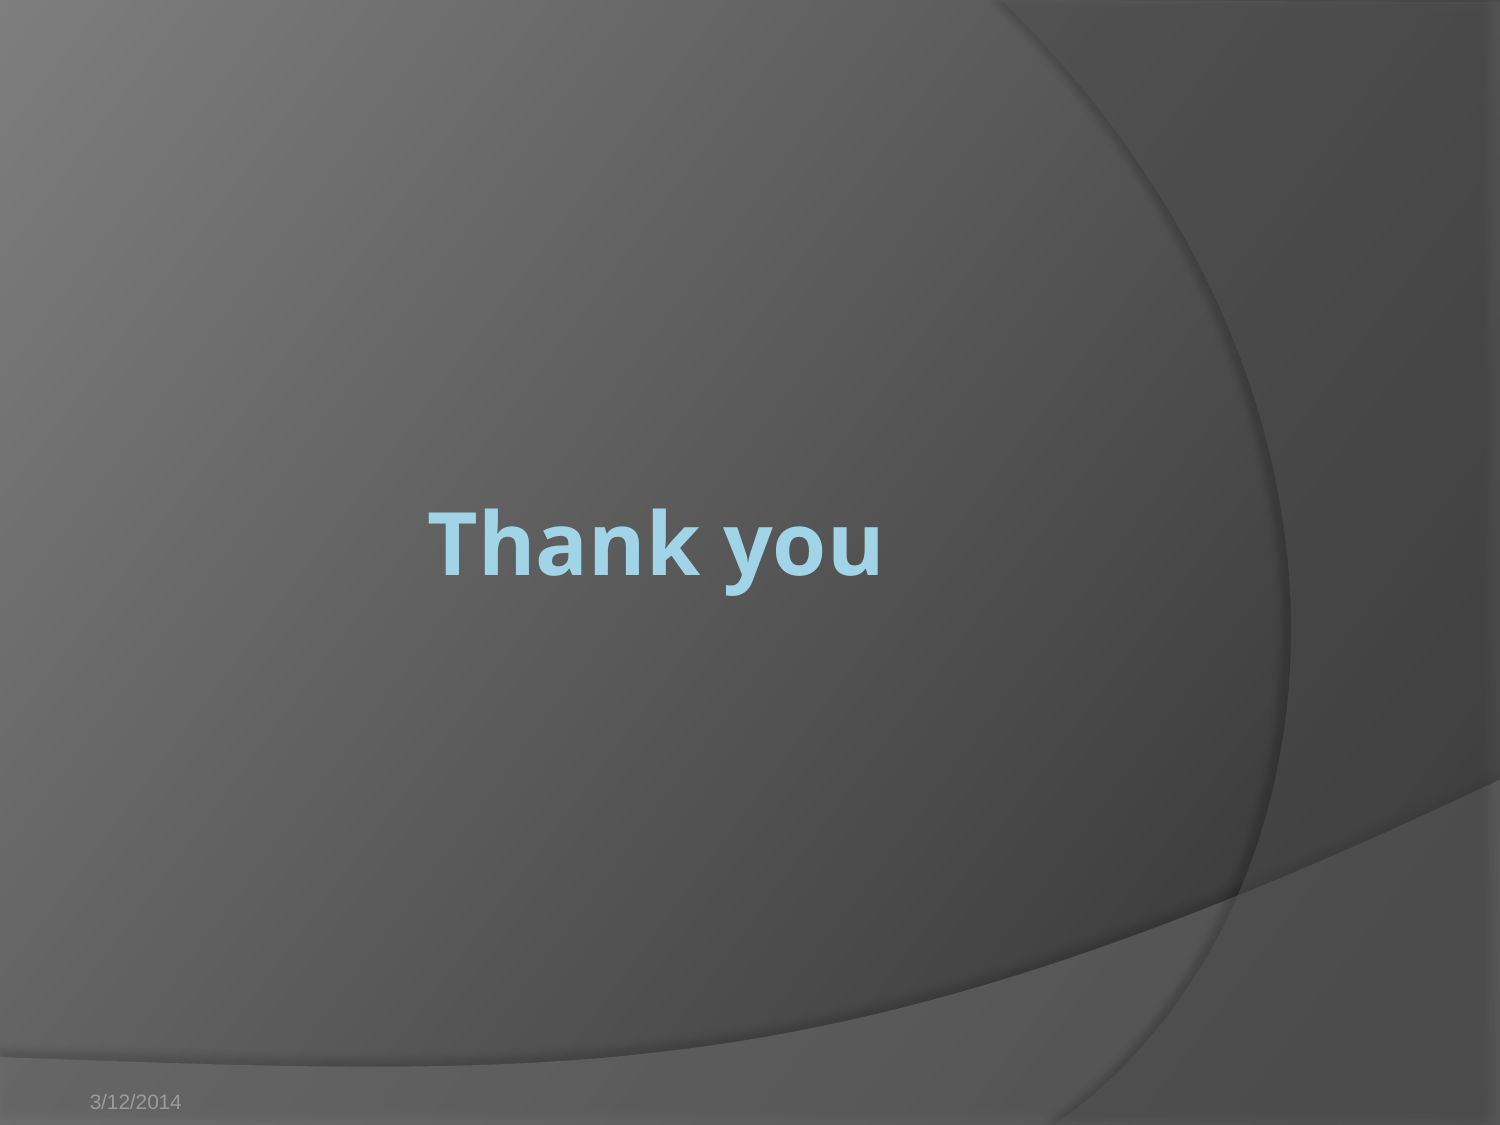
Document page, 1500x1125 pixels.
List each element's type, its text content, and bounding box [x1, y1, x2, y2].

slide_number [75, 1053, 425, 1114]
title Thank you [112, 487, 1200, 788]
